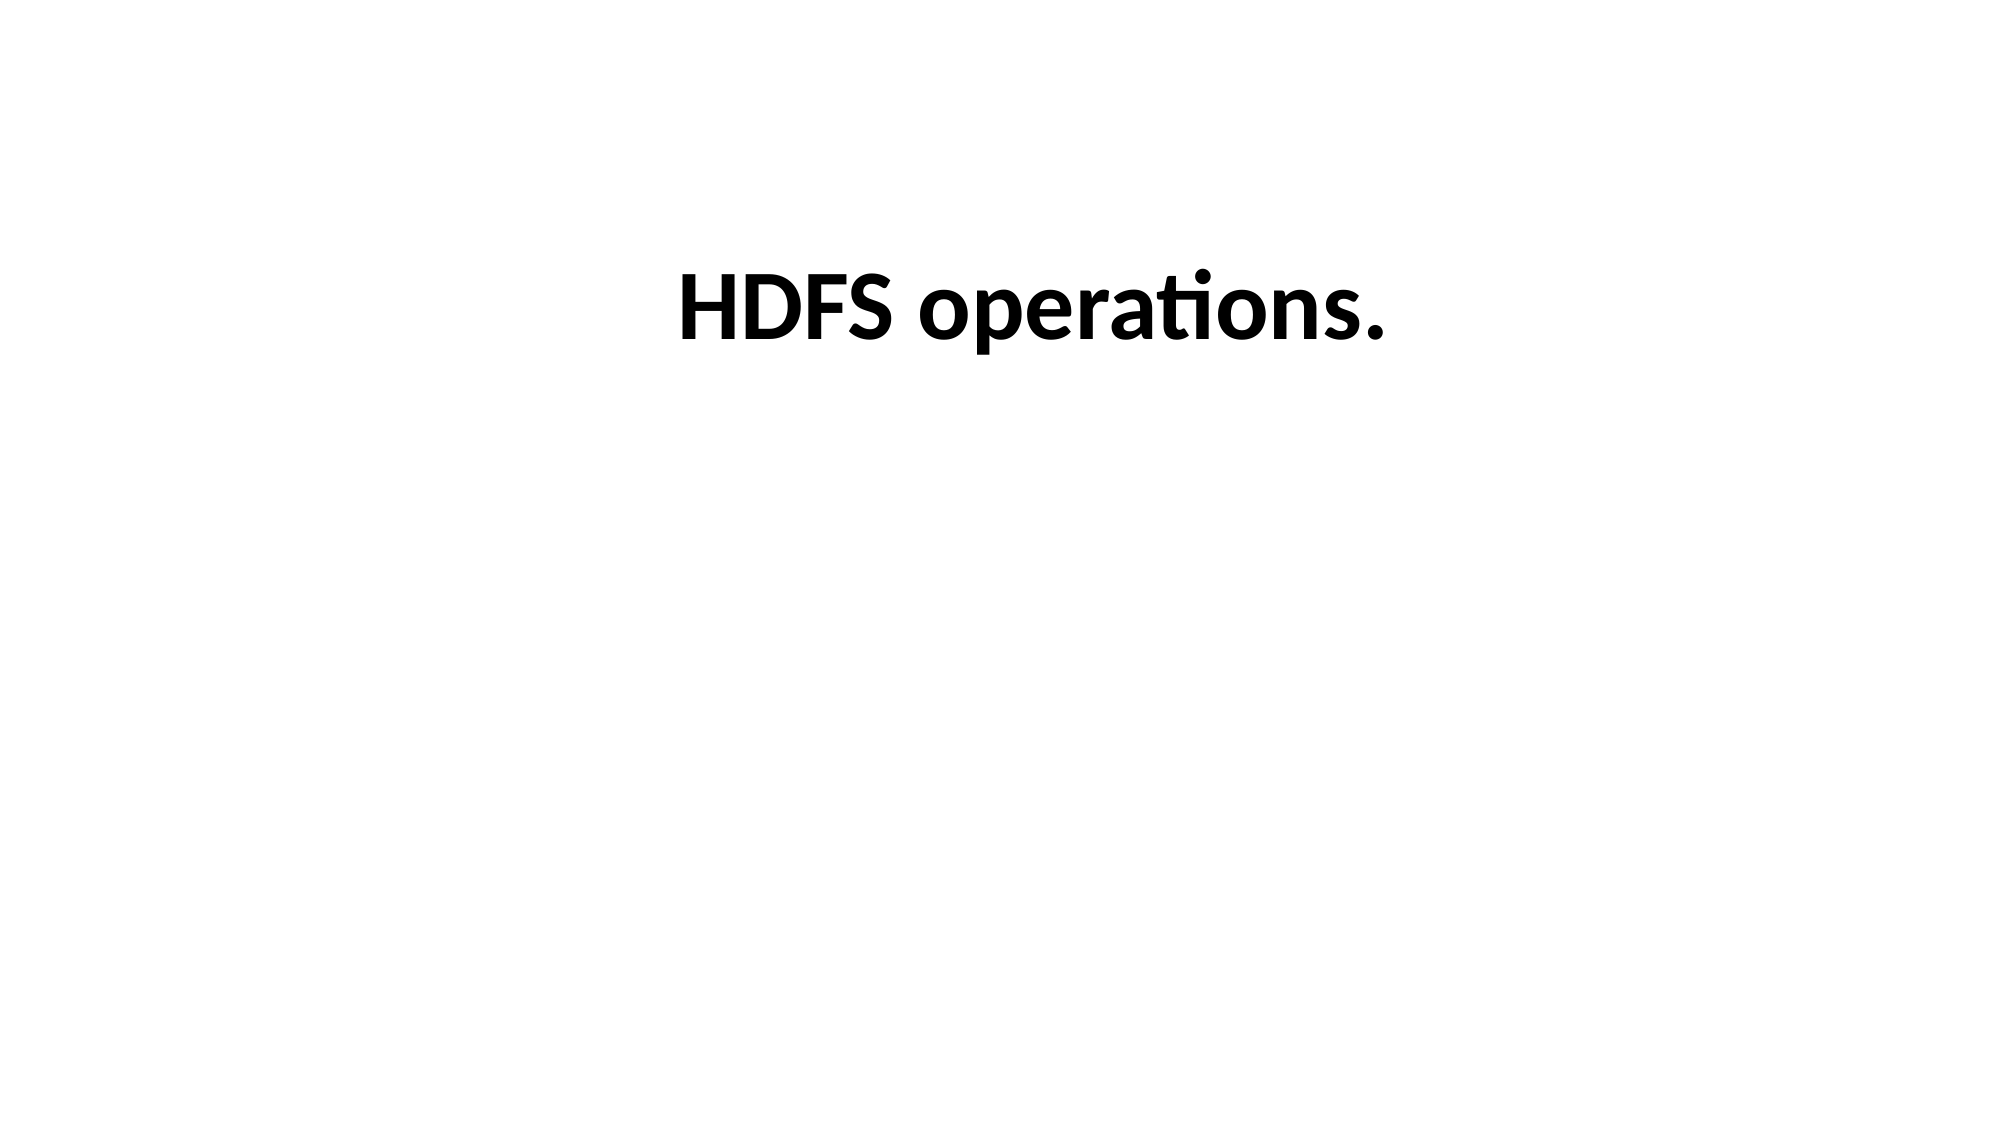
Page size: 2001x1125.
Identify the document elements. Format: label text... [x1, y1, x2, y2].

title HDFS operations. [55, 99, 2000, 685]
